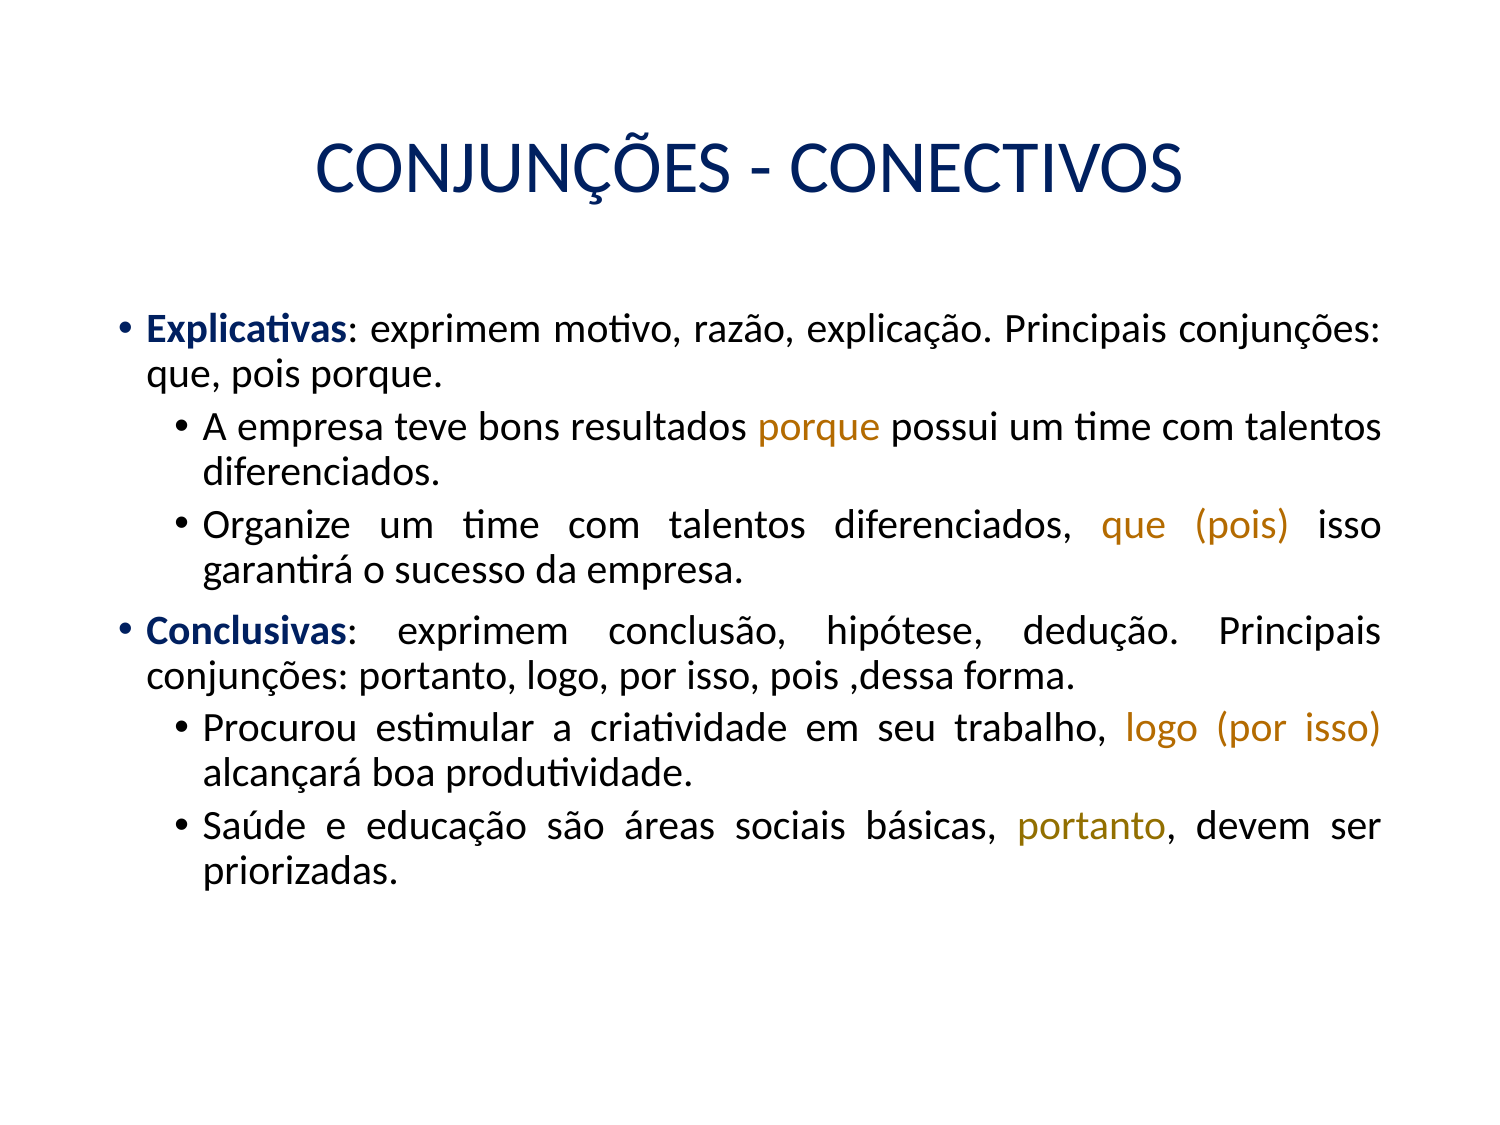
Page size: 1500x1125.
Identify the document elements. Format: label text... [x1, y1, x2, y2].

list Explicativas: exprimem motivo, razão, explicação. Principais conjunções: que, pois porque. A empresa teve bons resultados porque possui um time com talentos diferenciados. Organize um time com talentos diferenciados, que (pois) isso garantirá o sucesso da empresa. Conclusivas: exprimem conclusão, hipótese, dedução. Principais conjunções: portanto, logo, por isso, pois ,dessa forma. Procurou estimular a criatividade em seu trabalho, logo (por isso) alcançará boa produtividade. Saúde e educação são áreas sociais básicas, portanto, devem ser priorizadas. [103, 299, 1397, 1014]
title CONJUNÇÕES - CONECTIVOS [103, 59, 1397, 278]
